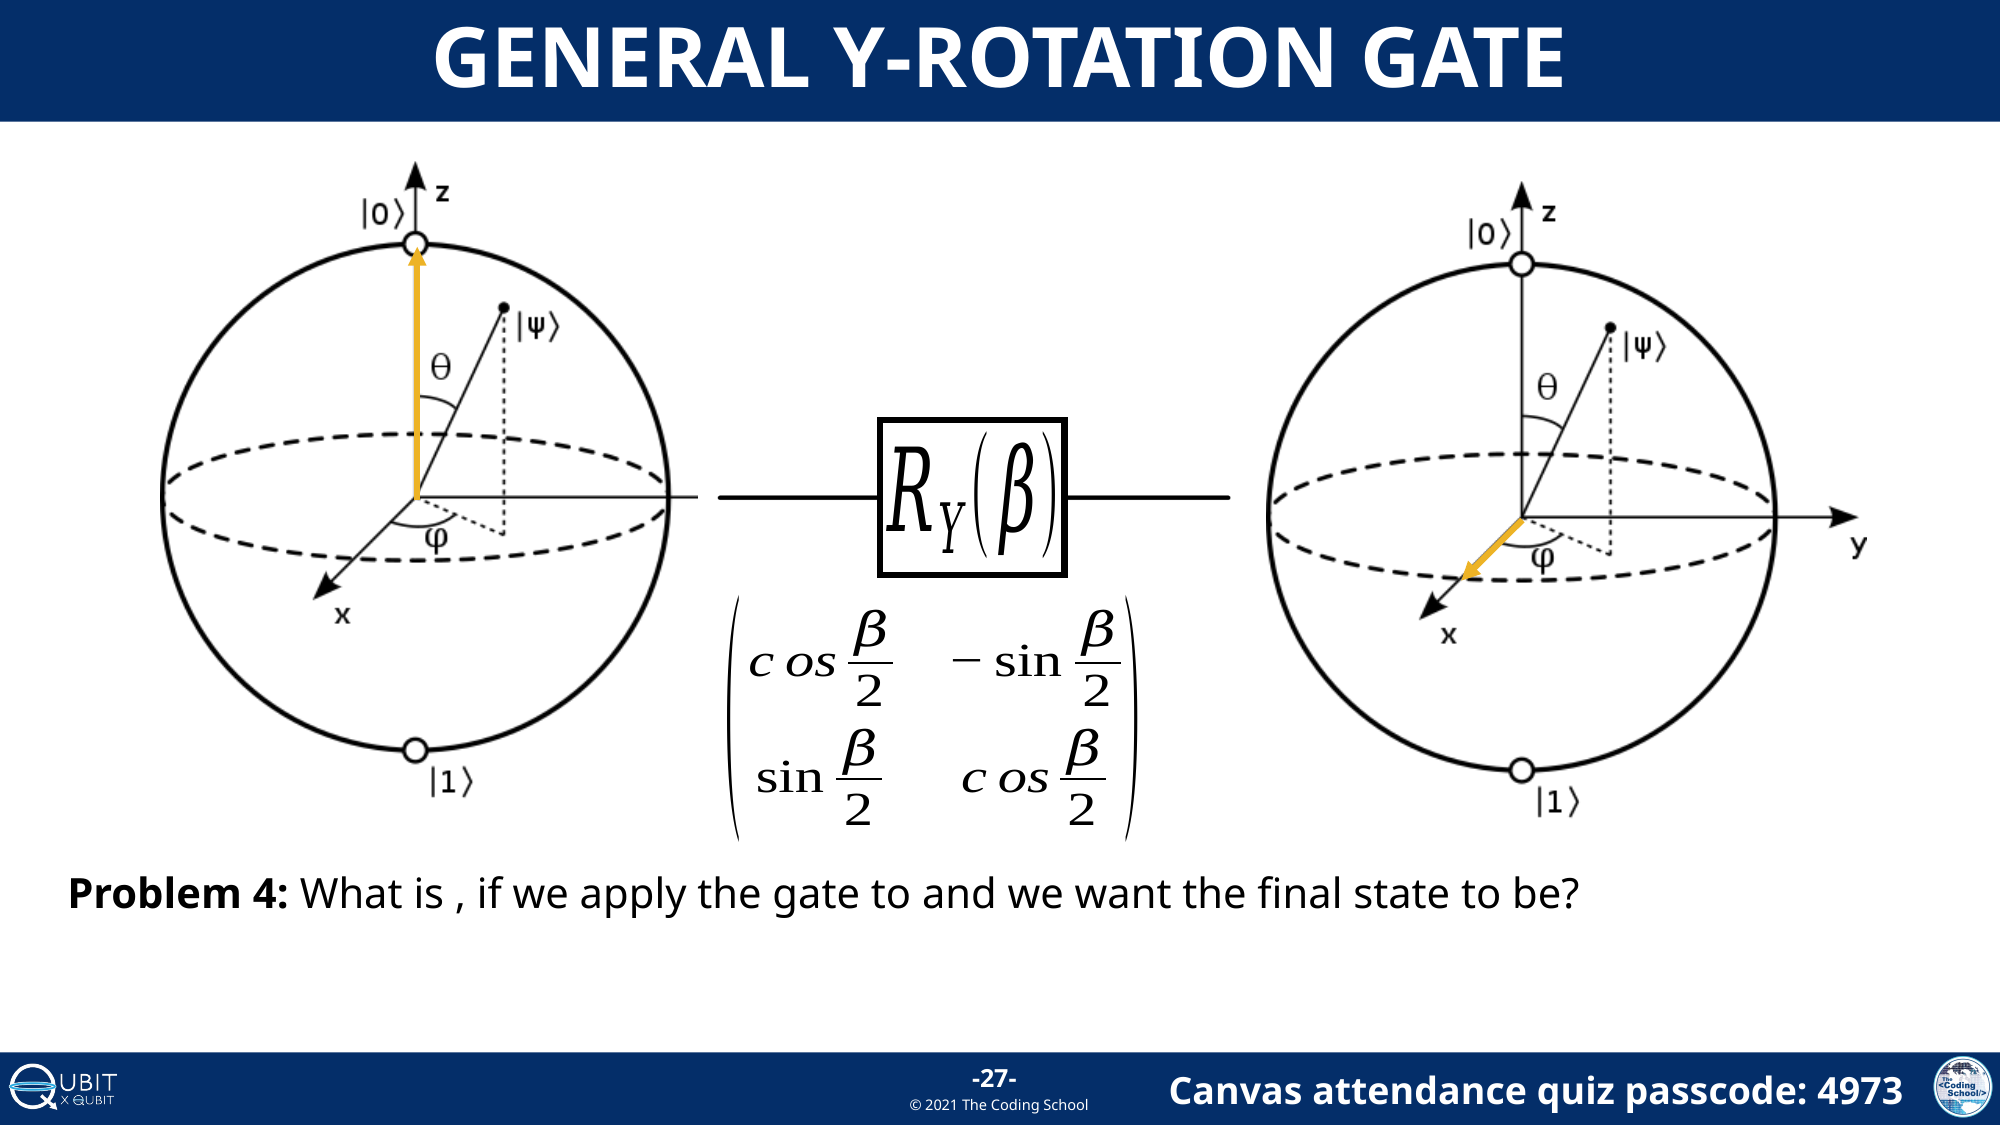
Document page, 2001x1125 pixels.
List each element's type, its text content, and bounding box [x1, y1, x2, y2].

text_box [1461, 519, 1523, 581]
title General Y-rotation gate [0, 0, 2000, 122]
slide_number -27- [945, 1050, 1044, 1110]
picture [160, 161, 1248, 799]
picture [1266, 181, 1867, 819]
picture [1931, 1052, 1995, 1122]
picture [6, 1055, 118, 1125]
